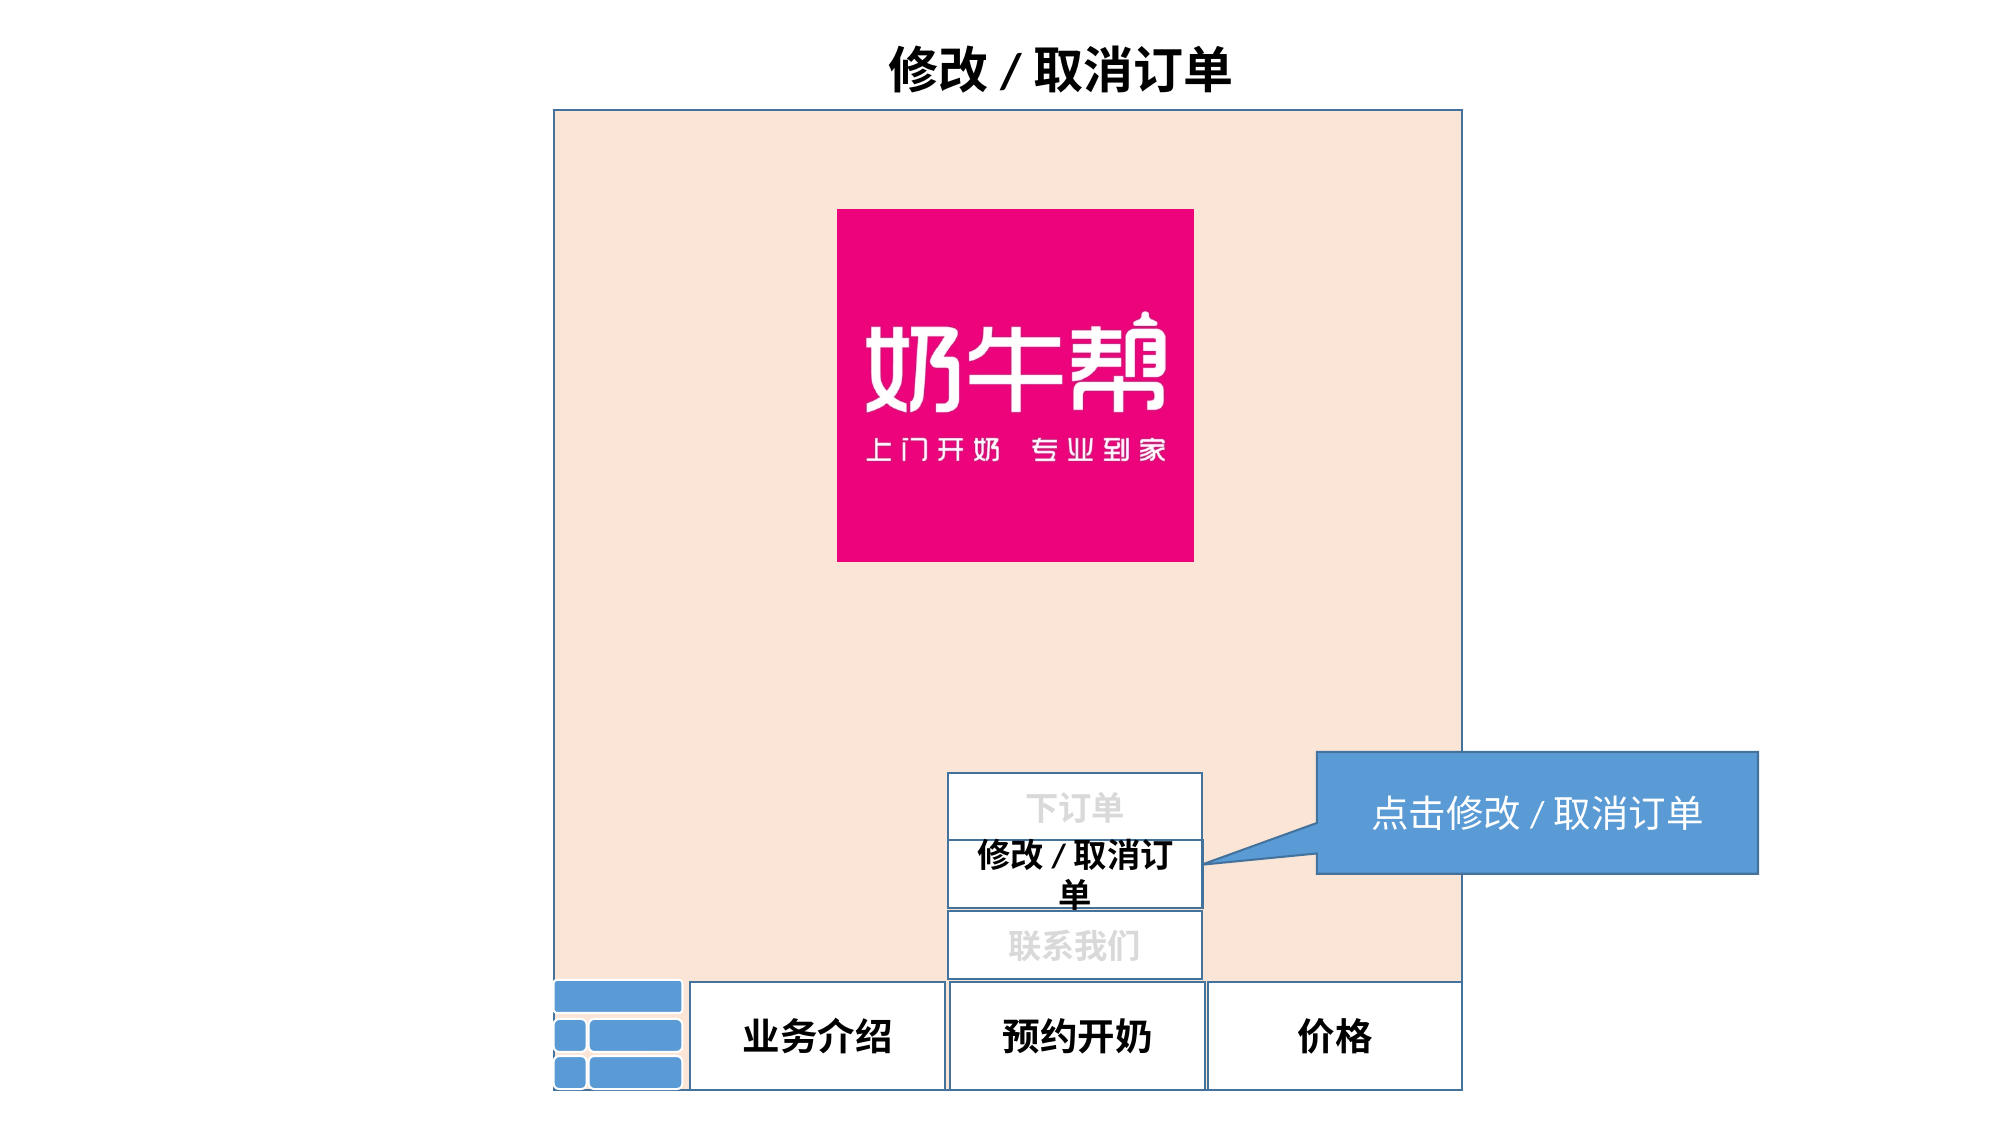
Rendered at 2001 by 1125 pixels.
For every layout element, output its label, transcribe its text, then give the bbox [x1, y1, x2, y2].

text_box 修改/取消订单 [947, 839, 1204, 909]
text_box 业务介绍 [689, 981, 946, 1091]
text_box 下订单 [947, 772, 1203, 839]
text_box 修改/取消订单 [873, 31, 1251, 106]
text_box 联系我们 [947, 910, 1203, 980]
text_box 价格 [1207, 981, 1463, 1091]
text_box 点击修改/取消订单 [1201, 750, 1760, 875]
text_box 预约开奶 [949, 981, 1206, 1091]
text_box [553, 109, 1463, 1091]
picture [837, 209, 1194, 562]
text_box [553, 968, 683, 1101]
